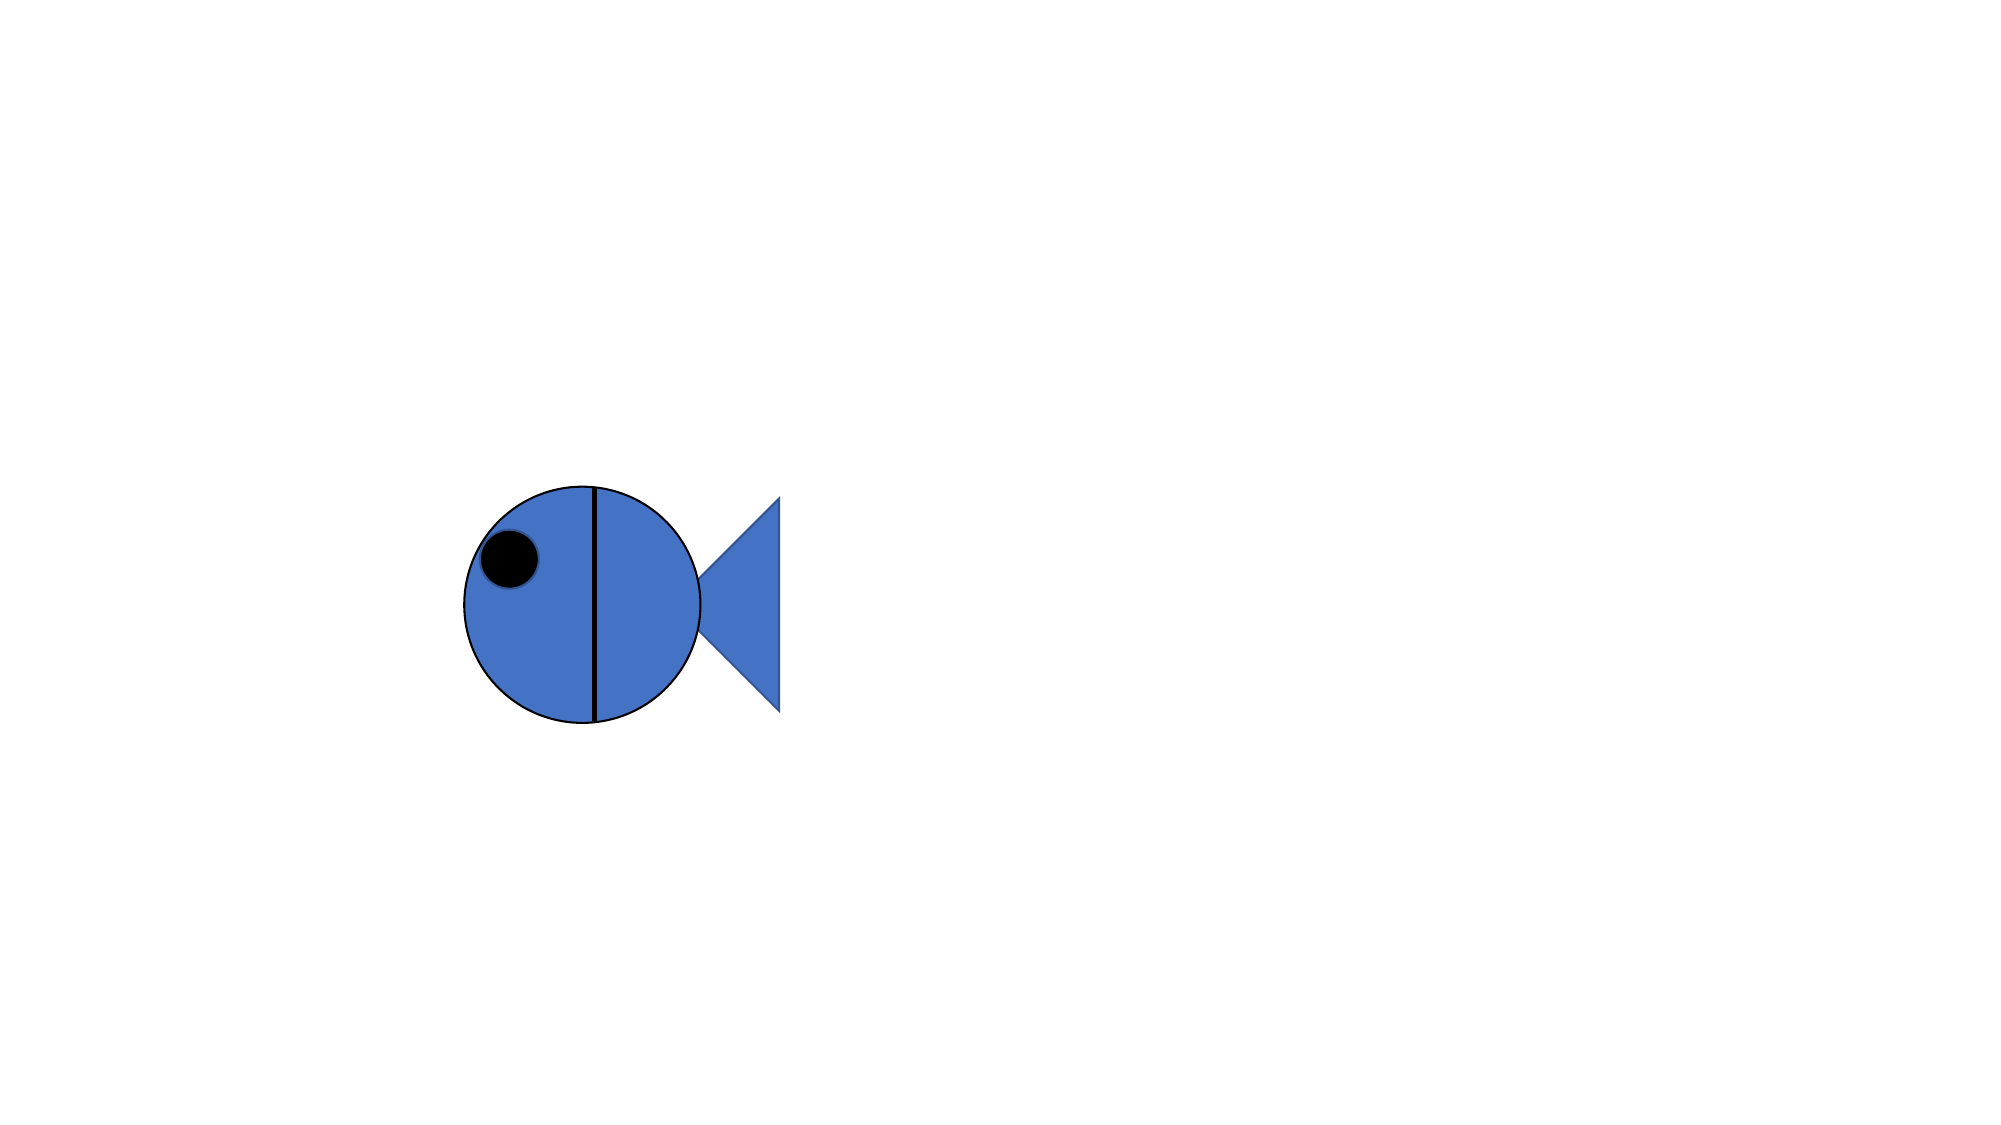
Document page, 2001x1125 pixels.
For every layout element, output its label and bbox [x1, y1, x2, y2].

text_box [699, 496, 781, 714]
text_box [478, 528, 540, 590]
text_box [463, 485, 702, 724]
